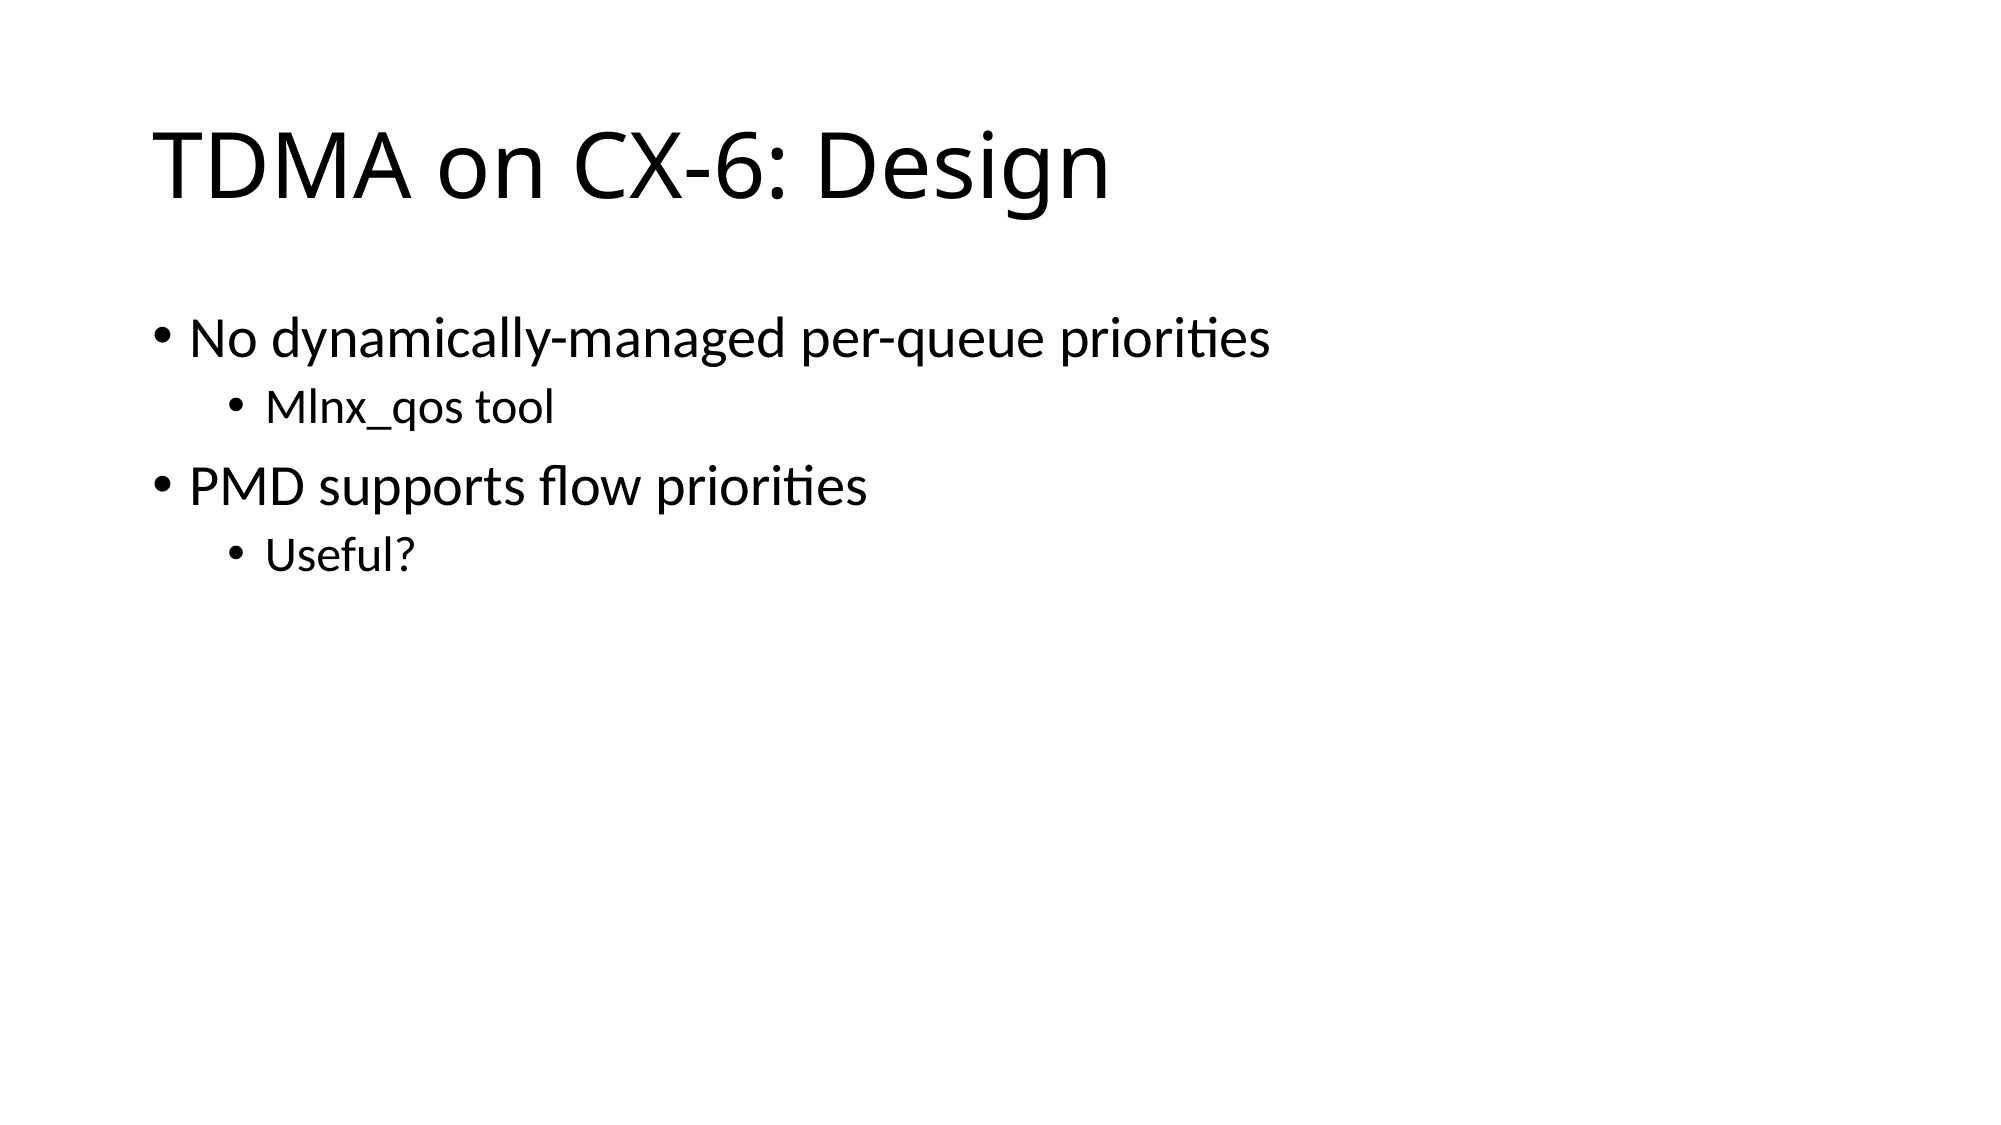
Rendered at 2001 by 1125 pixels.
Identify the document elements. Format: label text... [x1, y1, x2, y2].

list No dynamically-managed per-queue priorities Mlnx_qos tool PMD supports flow priorities Useful? [137, 299, 1863, 1014]
title TDMA on CX-6: Design [137, 59, 1863, 278]
